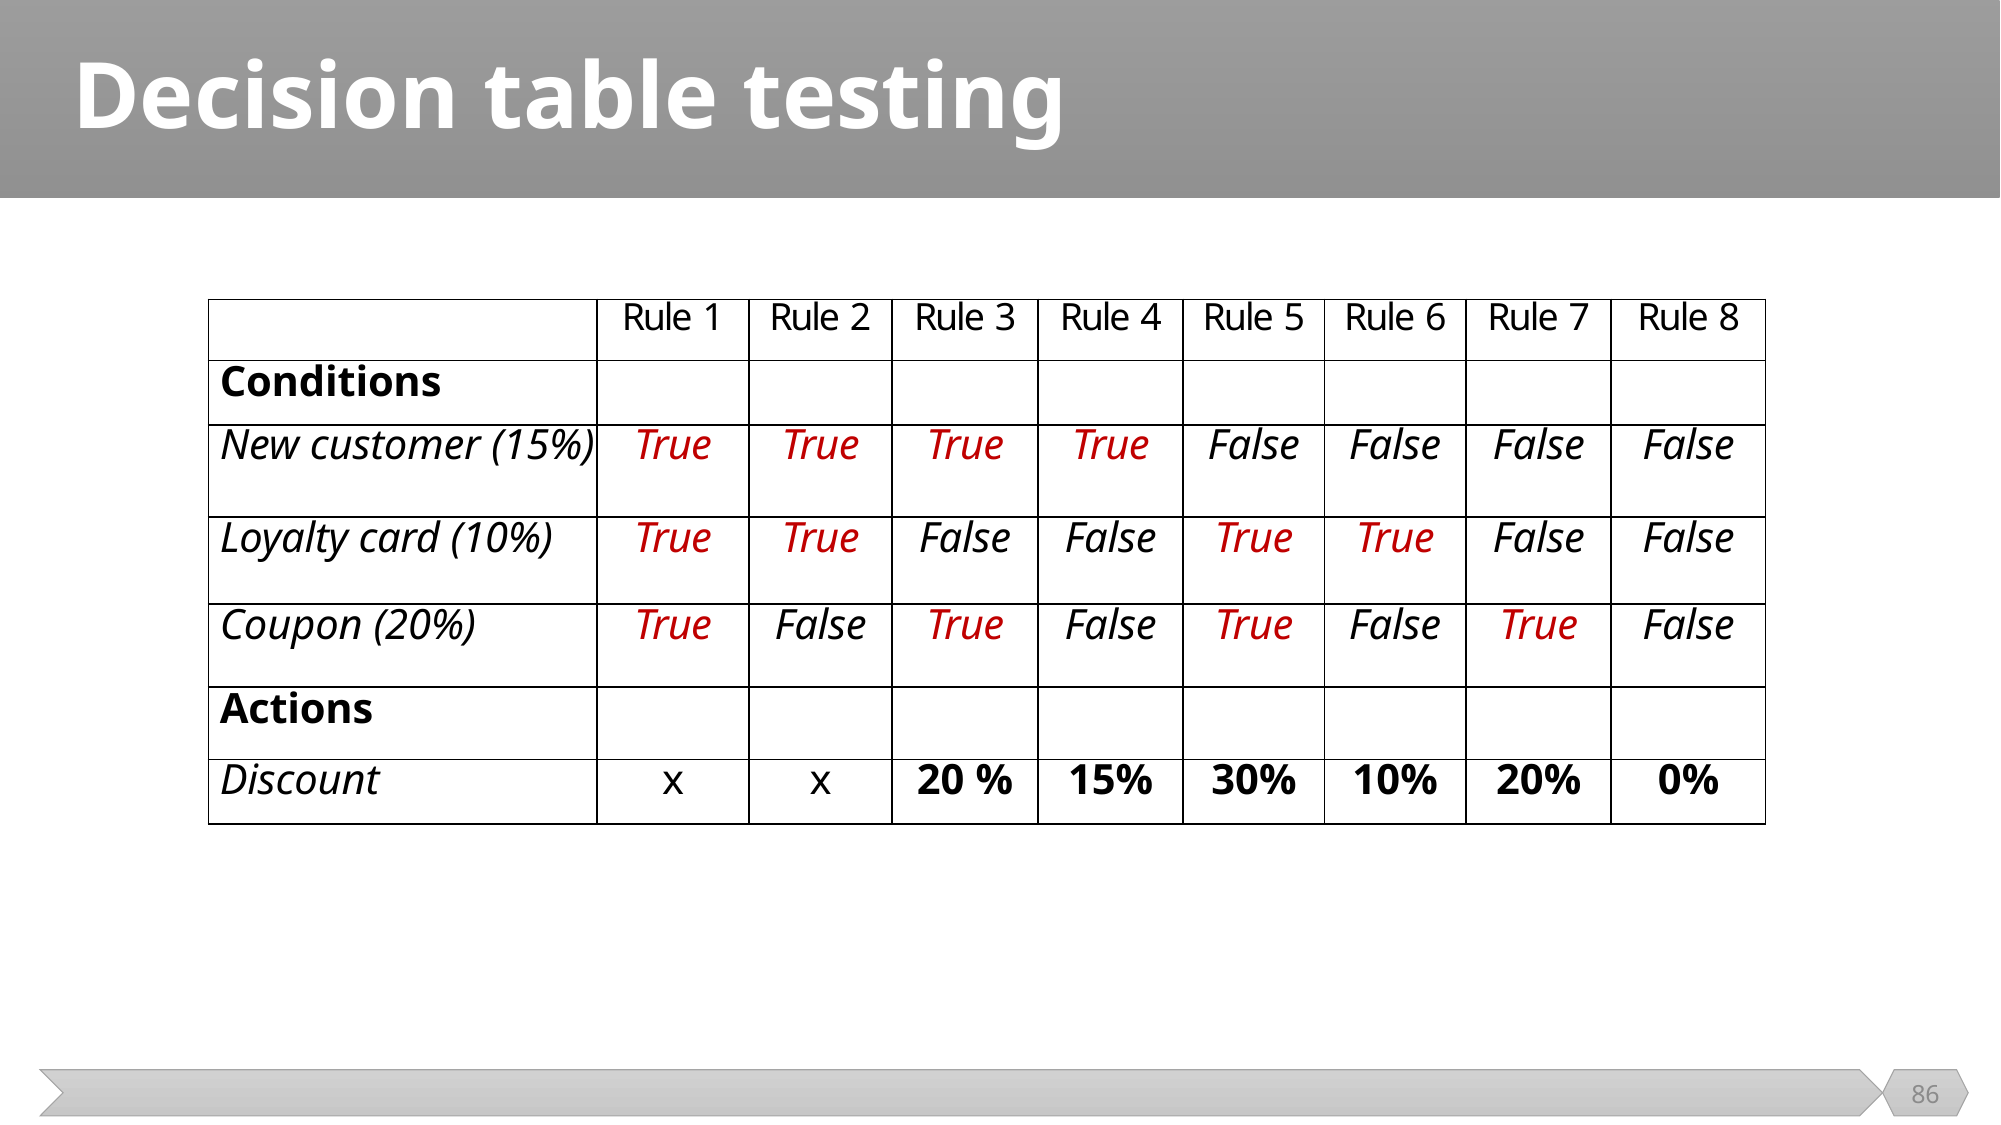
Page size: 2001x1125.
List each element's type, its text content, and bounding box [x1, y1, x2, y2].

table_cell True [1467, 605, 1610, 686]
table_cell [1612, 361, 1765, 424]
table_cell [1184, 688, 1324, 759]
table_cell [1039, 361, 1182, 424]
table_cell Conditions [209, 361, 596, 424]
table_cell [1325, 688, 1465, 759]
table_cell True [1184, 518, 1324, 603]
table_cell True [598, 426, 748, 516]
table_cell True [598, 605, 748, 686]
table_cell True [1039, 426, 1182, 516]
table_cell 15% [1039, 760, 1182, 823]
table_cell 10% [1325, 760, 1465, 823]
table_header Rule 3 [893, 300, 1037, 360]
table_cell [598, 688, 748, 759]
slide_number 86 [1882, 1065, 1969, 1125]
table_cell 30% [1184, 760, 1324, 823]
table_cell [598, 361, 748, 424]
table_cell False [1612, 426, 1765, 516]
table_cell True [893, 426, 1037, 516]
table_cell [750, 361, 891, 424]
table_cell False [1325, 605, 1465, 686]
table_cell True [1184, 605, 1324, 686]
table_cell Loyalty card (10%) [209, 518, 596, 603]
title Decision table testing [56, 0, 1969, 199]
table_cell False [1325, 426, 1465, 516]
table_cell 20 % [893, 760, 1037, 823]
table_cell x [598, 760, 748, 823]
table_cell [893, 688, 1037, 759]
table_cell [1612, 688, 1765, 759]
table_cell Discount [209, 760, 596, 823]
table_header Rule 8 [1612, 300, 1765, 360]
table_header Rule 6 [1325, 300, 1465, 360]
table_cell True [750, 426, 891, 516]
table_cell False [1039, 518, 1182, 603]
table_header [209, 300, 596, 360]
table_header Rule 1 [598, 300, 748, 360]
table_cell 20% [1467, 760, 1610, 823]
table_cell Actions [209, 688, 596, 759]
table_cell True [1325, 518, 1465, 603]
table_cell 0% [1612, 760, 1765, 823]
table_cell [750, 688, 891, 759]
table_cell False [1467, 518, 1610, 603]
table_cell False [1612, 518, 1765, 603]
table_cell New customer (15%) [209, 426, 596, 516]
table_header Rule 4 [1039, 300, 1182, 360]
table_cell False [1184, 426, 1324, 516]
table_cell [1325, 361, 1465, 424]
table_header Rule 7 [1467, 300, 1610, 360]
table_cell True [598, 518, 748, 603]
table_cell [893, 361, 1037, 424]
table_cell [1467, 688, 1610, 759]
table_cell False [1467, 426, 1610, 516]
table_header Rule 2 [750, 300, 891, 360]
table_cell [1184, 361, 1324, 424]
table_cell True [750, 518, 891, 603]
table_cell False [1039, 605, 1182, 686]
table_cell True [893, 605, 1037, 686]
table_cell False [750, 605, 891, 686]
table_cell False [893, 518, 1037, 603]
table_cell False [1612, 605, 1765, 686]
table_header Rule 5 [1184, 300, 1324, 360]
table_cell x [750, 760, 891, 823]
table_cell [1467, 361, 1610, 424]
table_cell [1039, 688, 1182, 759]
table_cell Coupon (20%) [209, 605, 596, 686]
